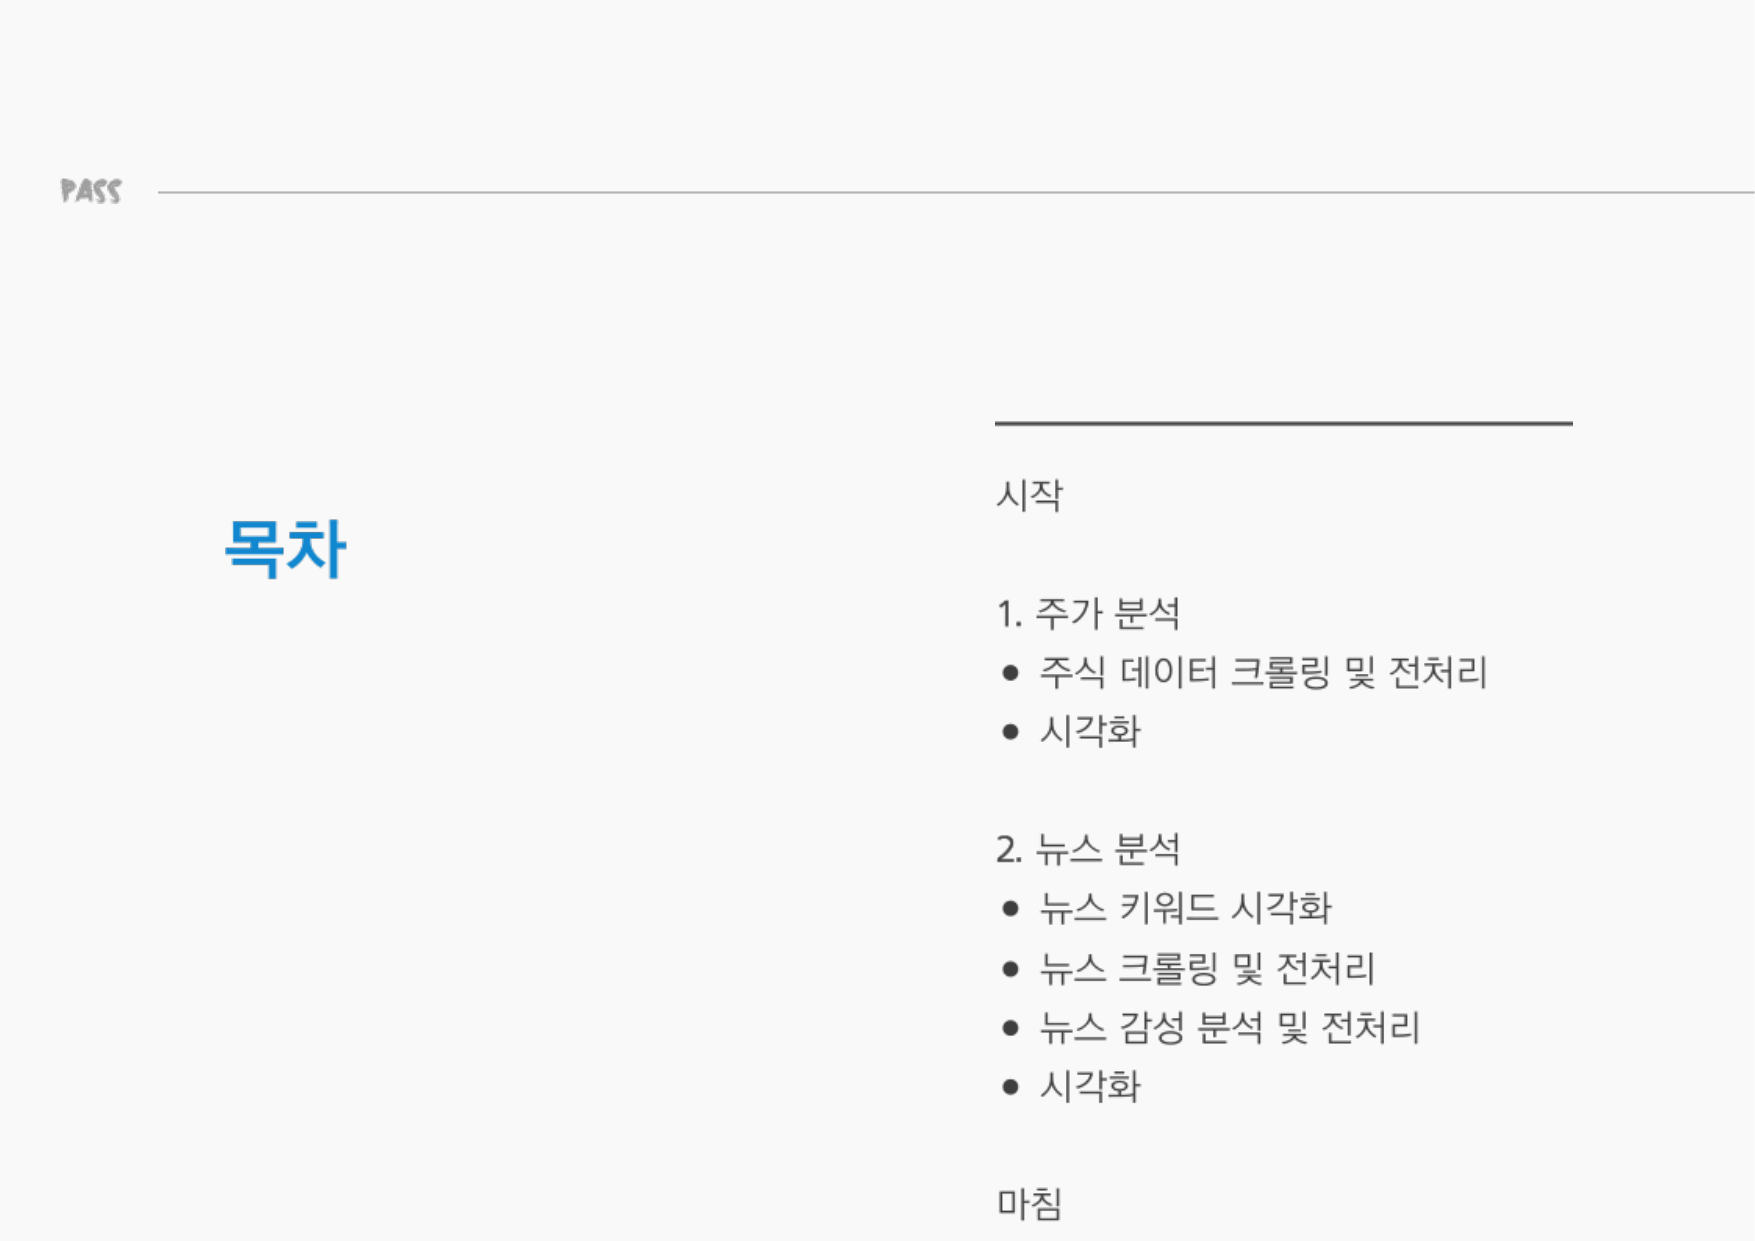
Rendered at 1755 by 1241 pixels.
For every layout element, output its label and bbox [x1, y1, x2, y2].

picture [56, 166, 139, 234]
text_box [995, 417, 1573, 431]
picture [213, 495, 381, 612]
text_box [158, 190, 1755, 196]
picture [990, 464, 1506, 1241]
